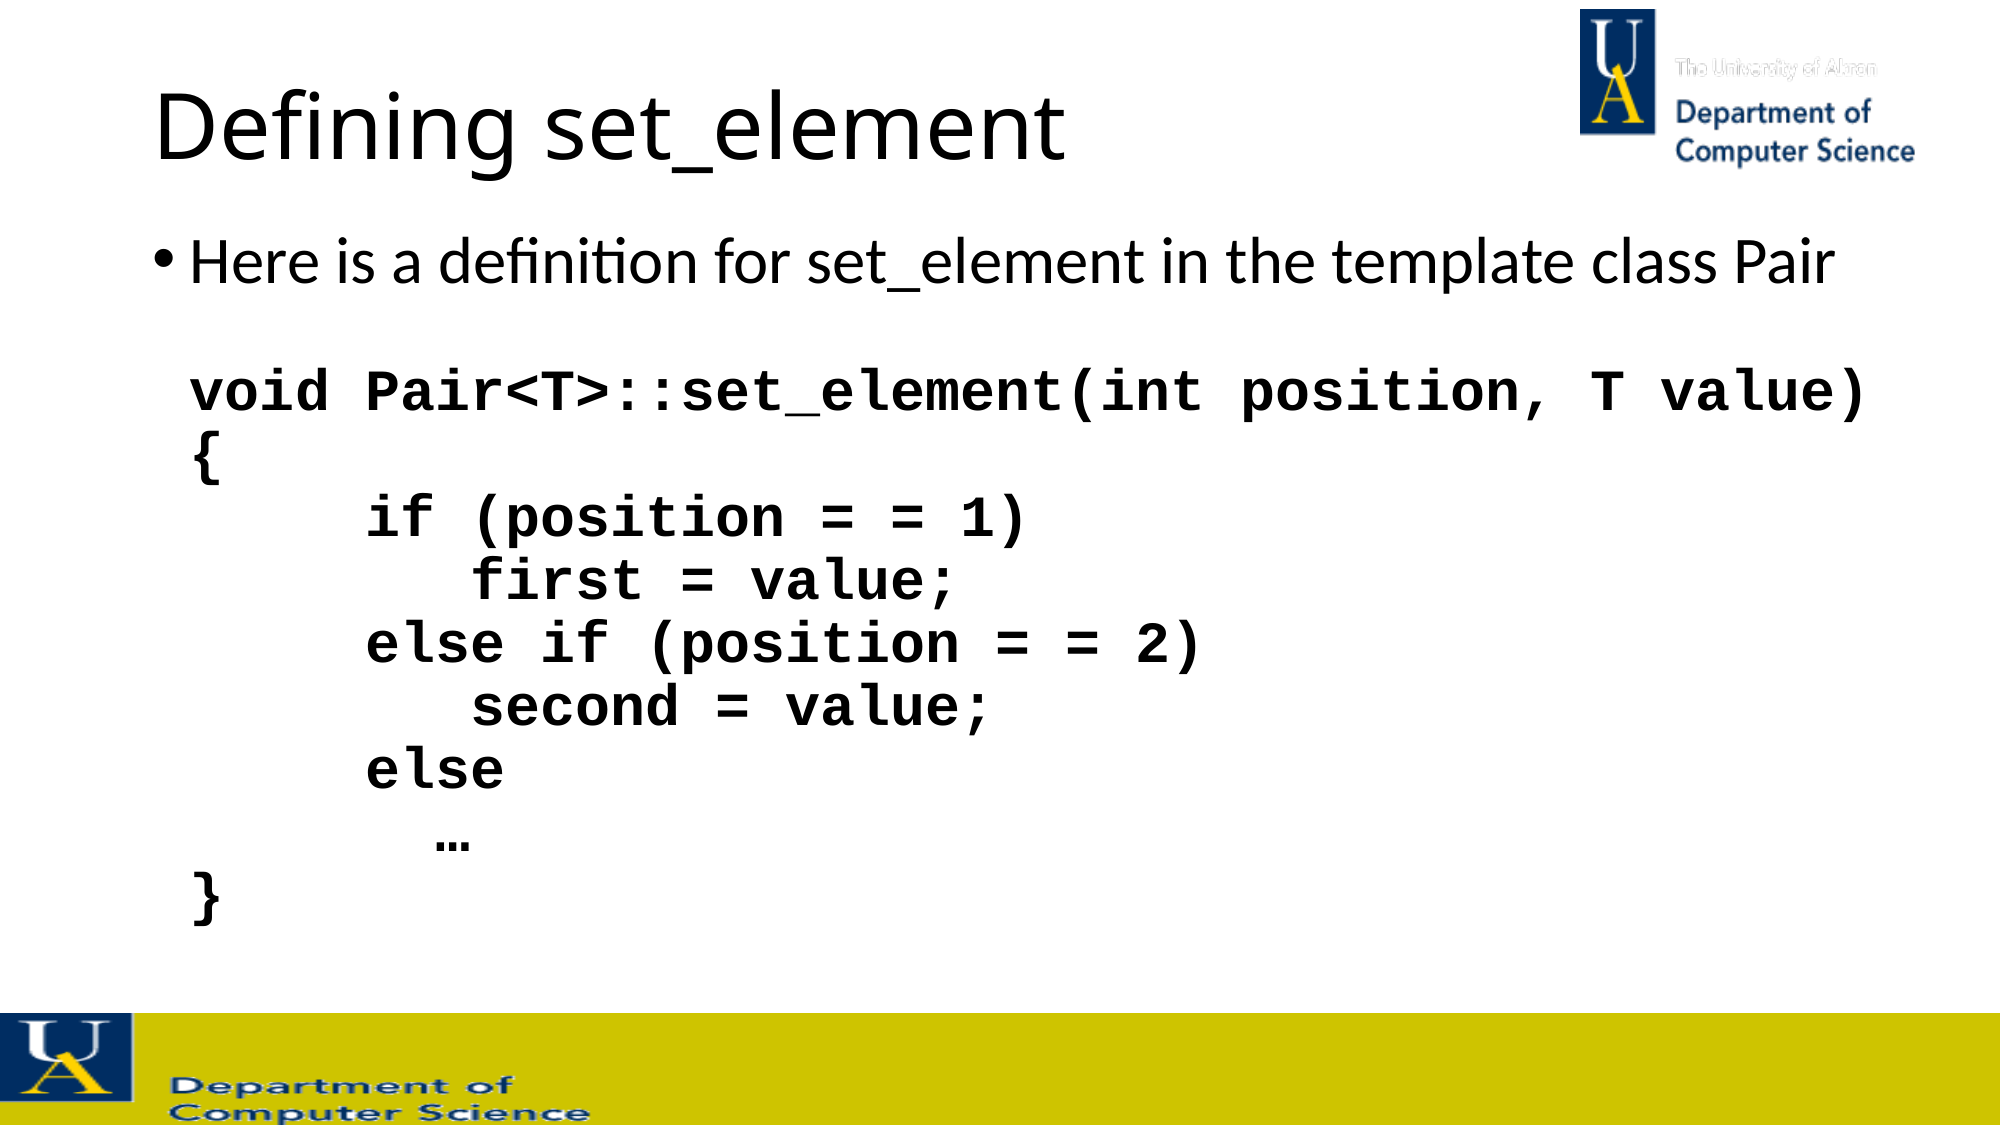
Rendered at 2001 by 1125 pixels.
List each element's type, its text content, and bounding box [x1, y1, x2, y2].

list Here is a definition for set_element in the template class Pair void Pair<T>::set_element(int position, T value) { if (position = = 1) first = value; else if (position = = 2) second = value; else … } [137, 218, 1975, 932]
picture [1580, 9, 2001, 198]
title Defining set_element [137, 21, 1863, 218]
picture [0, 1013, 2000, 1125]
